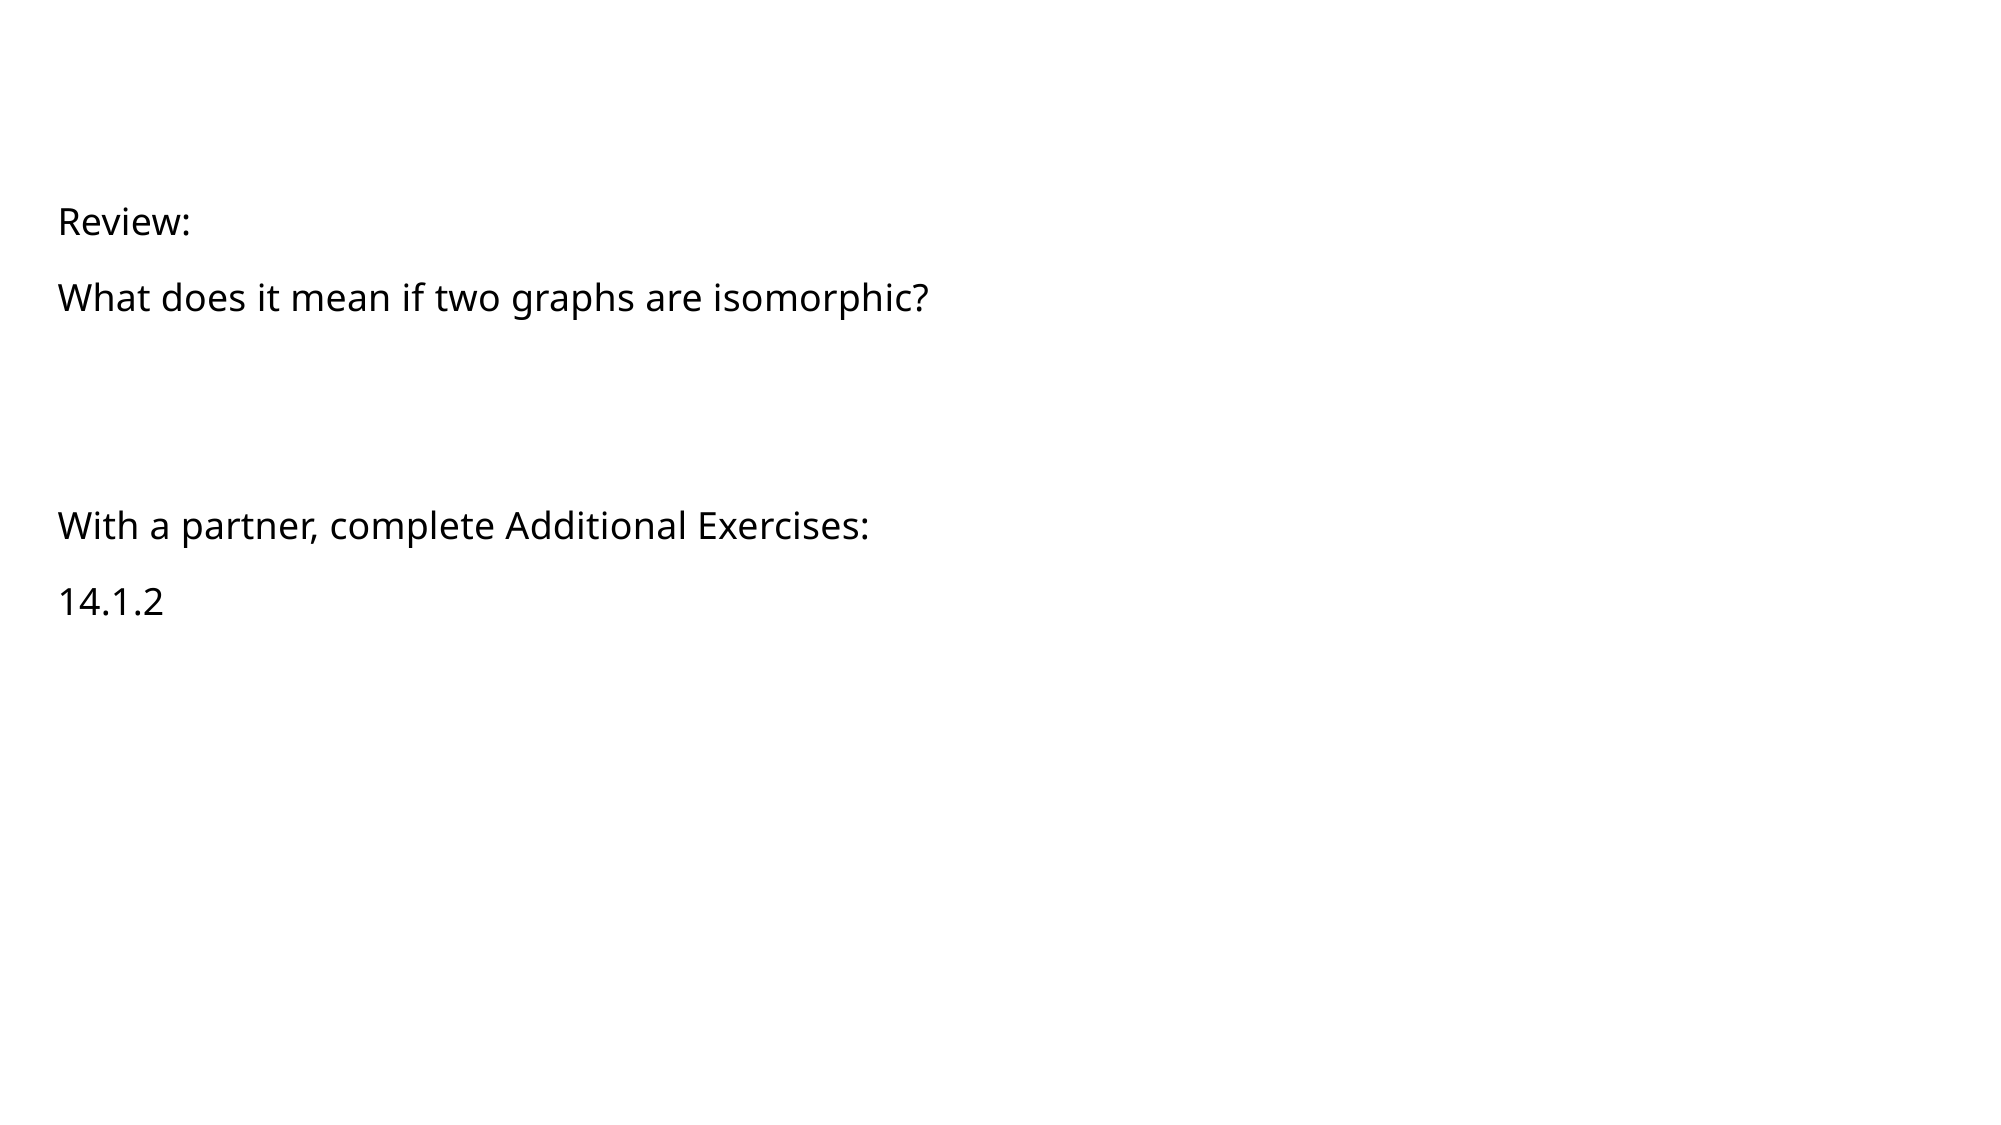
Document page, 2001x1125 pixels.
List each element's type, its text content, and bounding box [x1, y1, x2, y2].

list Review: What does it mean if two graphs are isomorphic? With a partner, complete Additional Exercises: 14.1.2 [42, 193, 1955, 1028]
